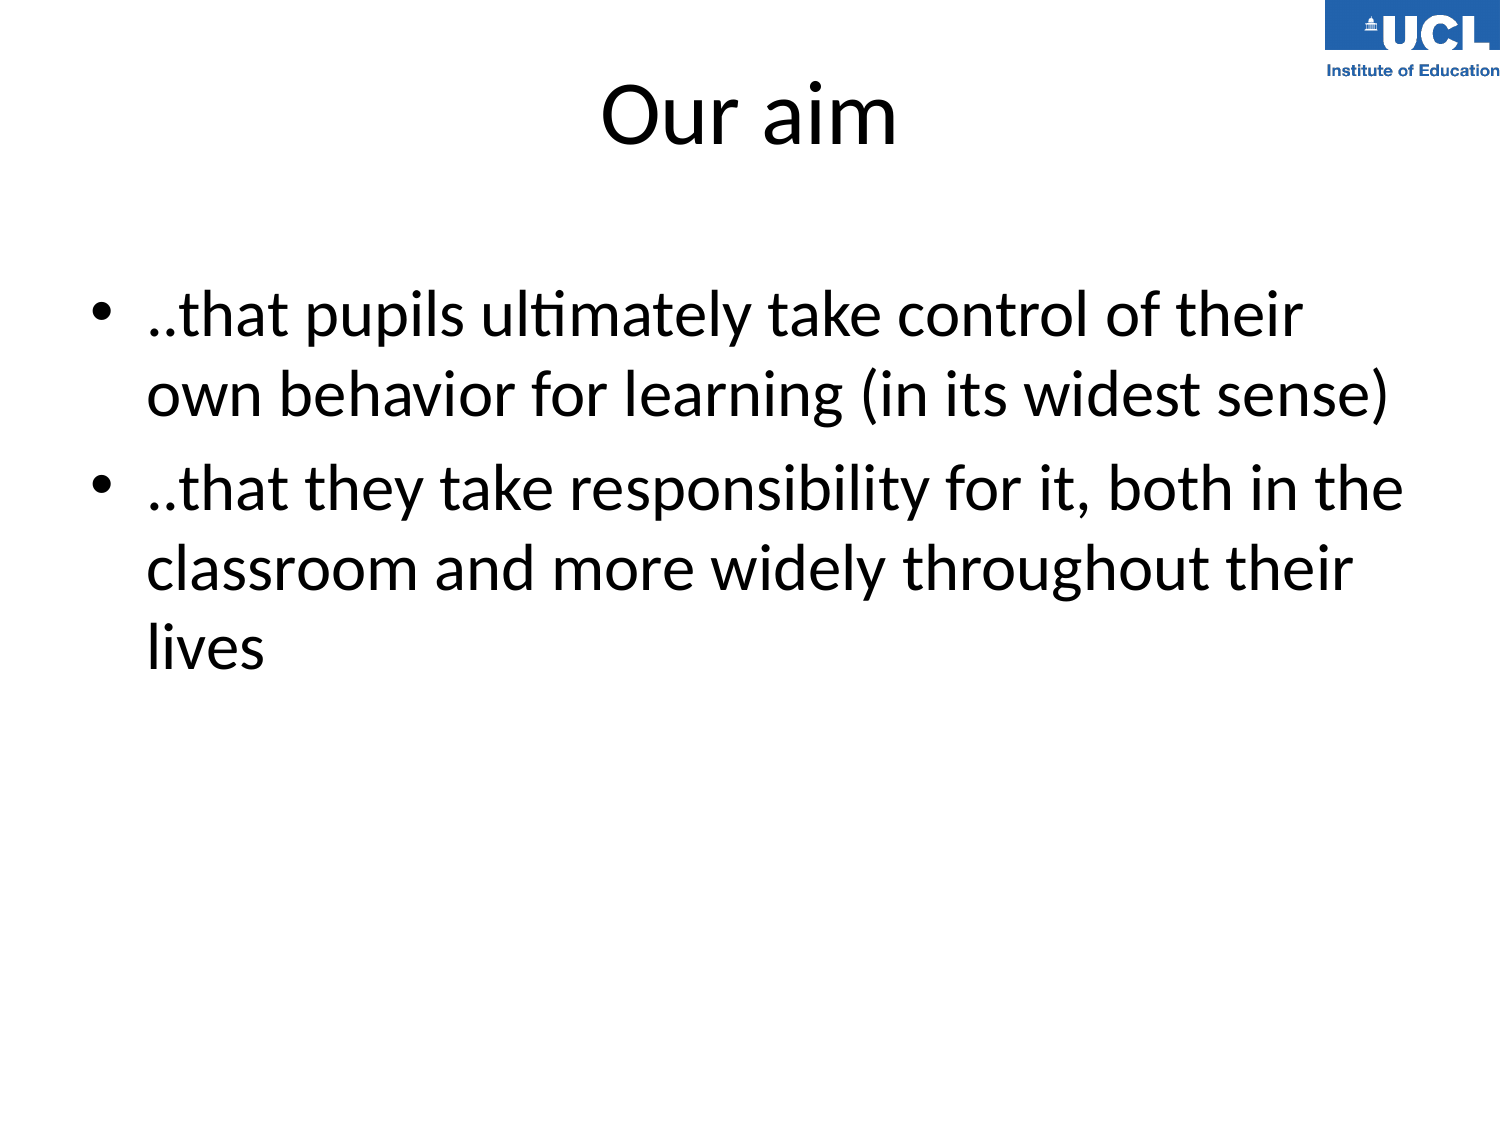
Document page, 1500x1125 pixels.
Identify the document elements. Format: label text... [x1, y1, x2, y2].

list ..that pupils ultimately take control of their own behavior for learning (in its widest sense) ..that they take responsibility for it, both in the classroom and more widely throughout their lives [75, 262, 1425, 1005]
picture [1325, 0, 1500, 84]
title Our aim [75, 45, 1425, 233]
